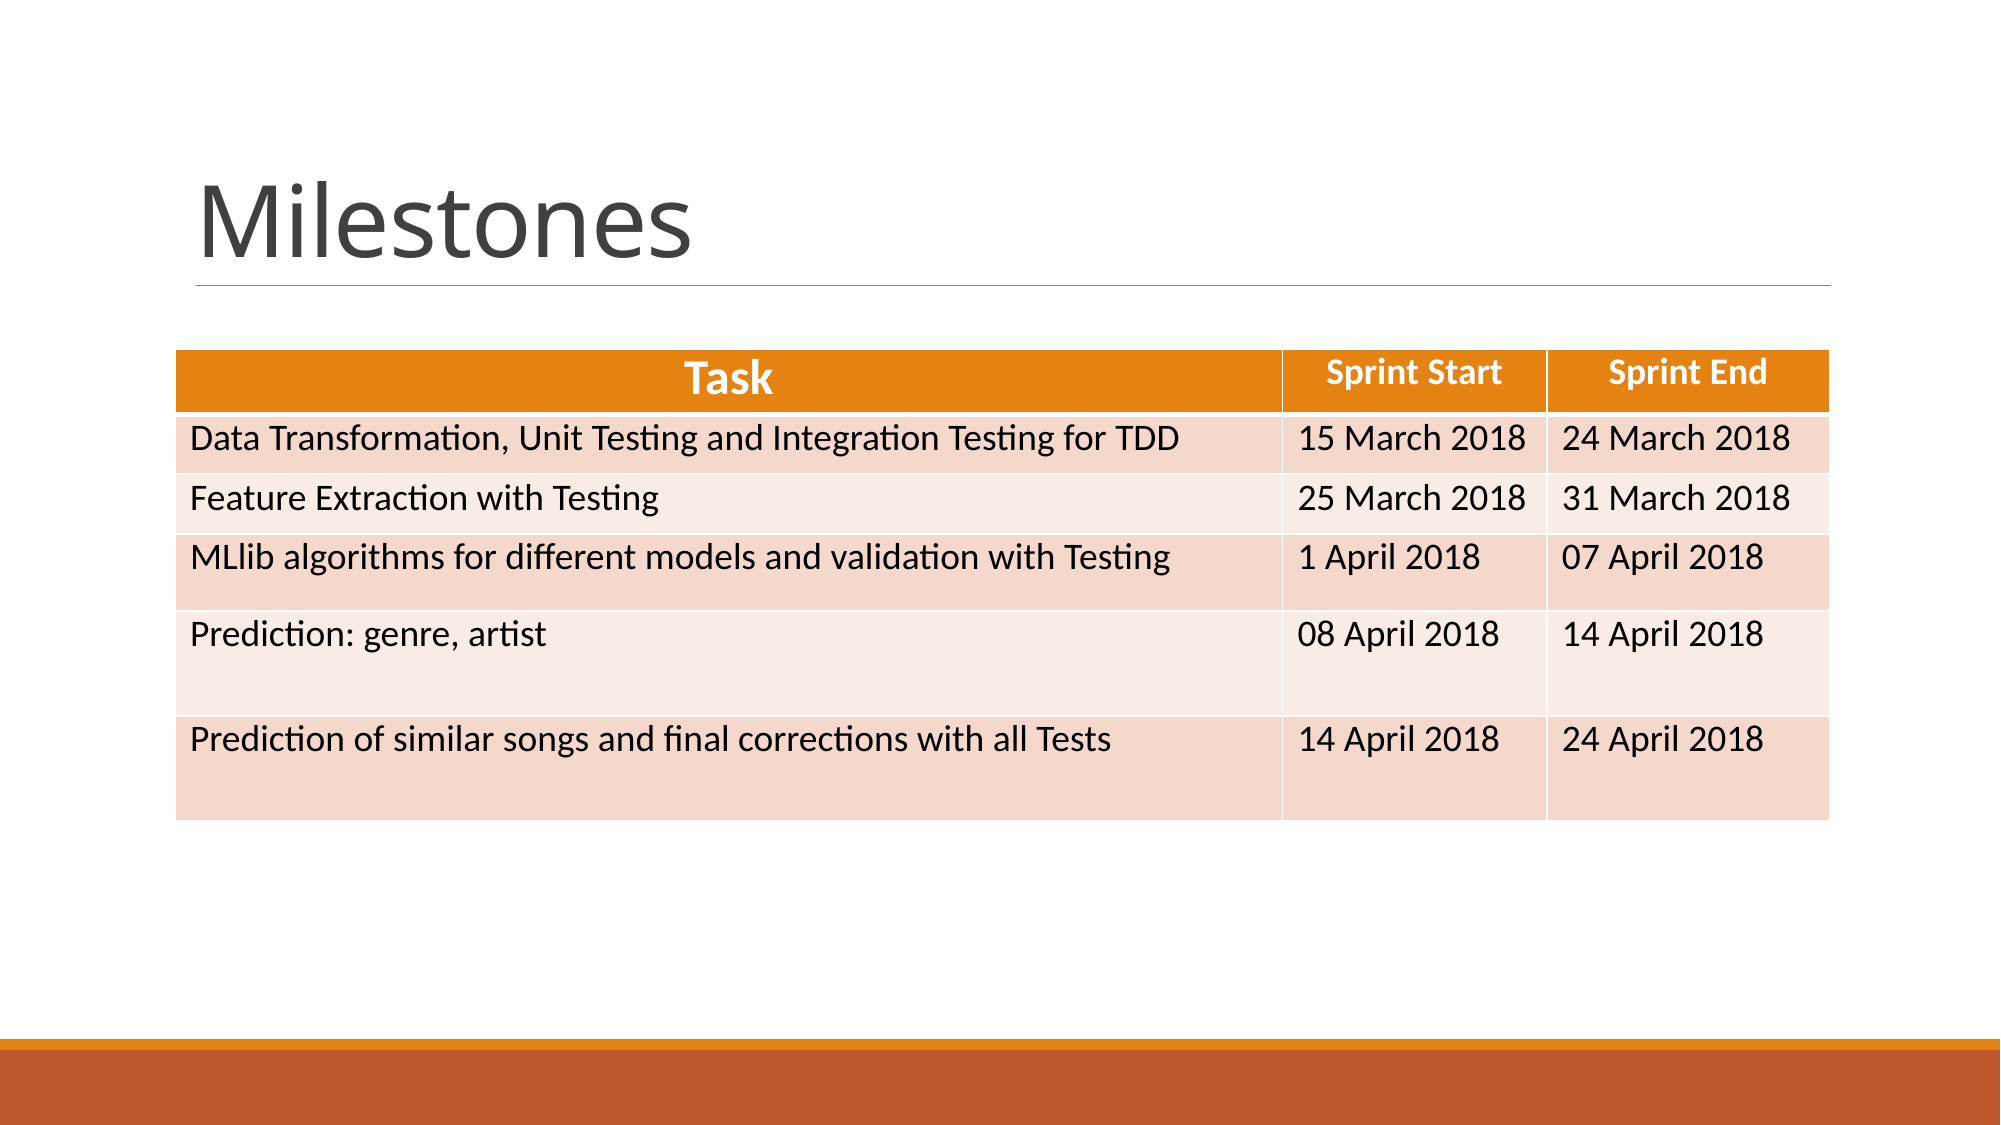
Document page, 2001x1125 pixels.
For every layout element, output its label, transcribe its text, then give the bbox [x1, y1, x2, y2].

table_cell 1 April 2018 [1283, 535, 1546, 610]
table_cell 25 March 2018 [1283, 475, 1546, 533]
table_cell Prediction of similar songs and final corrections with all Tests [176, 717, 1282, 820]
table_cell 24 April 2018 [1548, 717, 1829, 820]
table_cell 14 April 2018 [1548, 612, 1829, 715]
table_cell 15 March 2018 [1283, 417, 1546, 473]
table_cell 14 April 2018 [1283, 717, 1546, 820]
table_cell Feature Extraction with Testing [176, 475, 1282, 533]
table_cell 31 March 2018 [1548, 475, 1829, 533]
table_cell 08 April 2018 [1283, 612, 1546, 715]
table_header Task [176, 350, 1282, 412]
table_cell 07 April 2018 [1548, 535, 1829, 610]
table_cell 24 March 2018 [1548, 417, 1829, 473]
title Milestones [180, 47, 1830, 285]
table_cell MLlib algorithms for different models and validation with Testing [176, 535, 1282, 610]
table_header Sprint Start [1283, 350, 1546, 412]
table_cell Data Transformation, Unit Testing and Integration Testing for TDD [176, 417, 1282, 473]
table_cell Prediction: genre, artist [176, 612, 1282, 715]
table_header Sprint End [1548, 350, 1829, 412]
